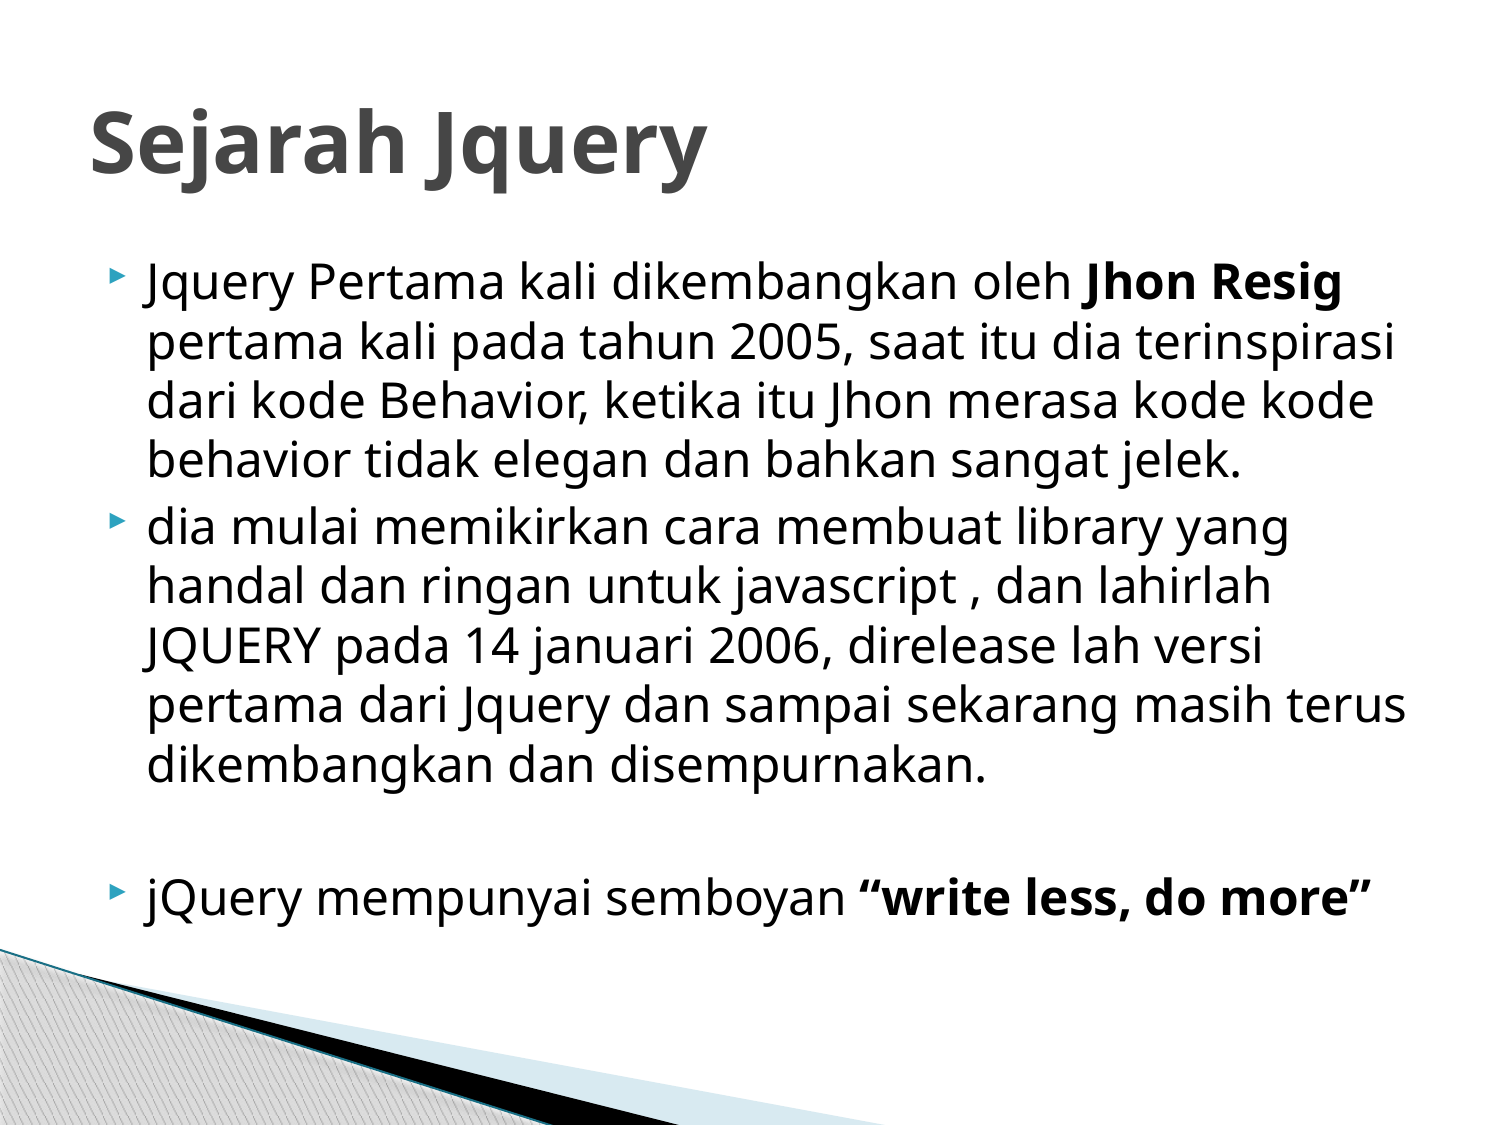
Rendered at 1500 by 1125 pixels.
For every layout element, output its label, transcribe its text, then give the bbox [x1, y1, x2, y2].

title Sejarah Jquery [75, 45, 1425, 233]
list Jquery Pertama kali dikembangkan oleh Jhon Resig pertama kali pada tahun 2005, saat itu dia terinspirasi dari kode Behavior, ketika itu Jhon merasa kode kode behavior tidak elegan dan bahkan sangat jelek. dia mulai memikirkan cara membuat library yang handal dan ringan untuk javascript , dan lahirlah JQUERY pada 14 januari 2006, direlease lah versi pertama dari Jquery dan sampai sekarang masih terus dikembangkan dan disempurnakan. jQuery mempunyai semboyan “write less, do more” [75, 243, 1425, 986]
